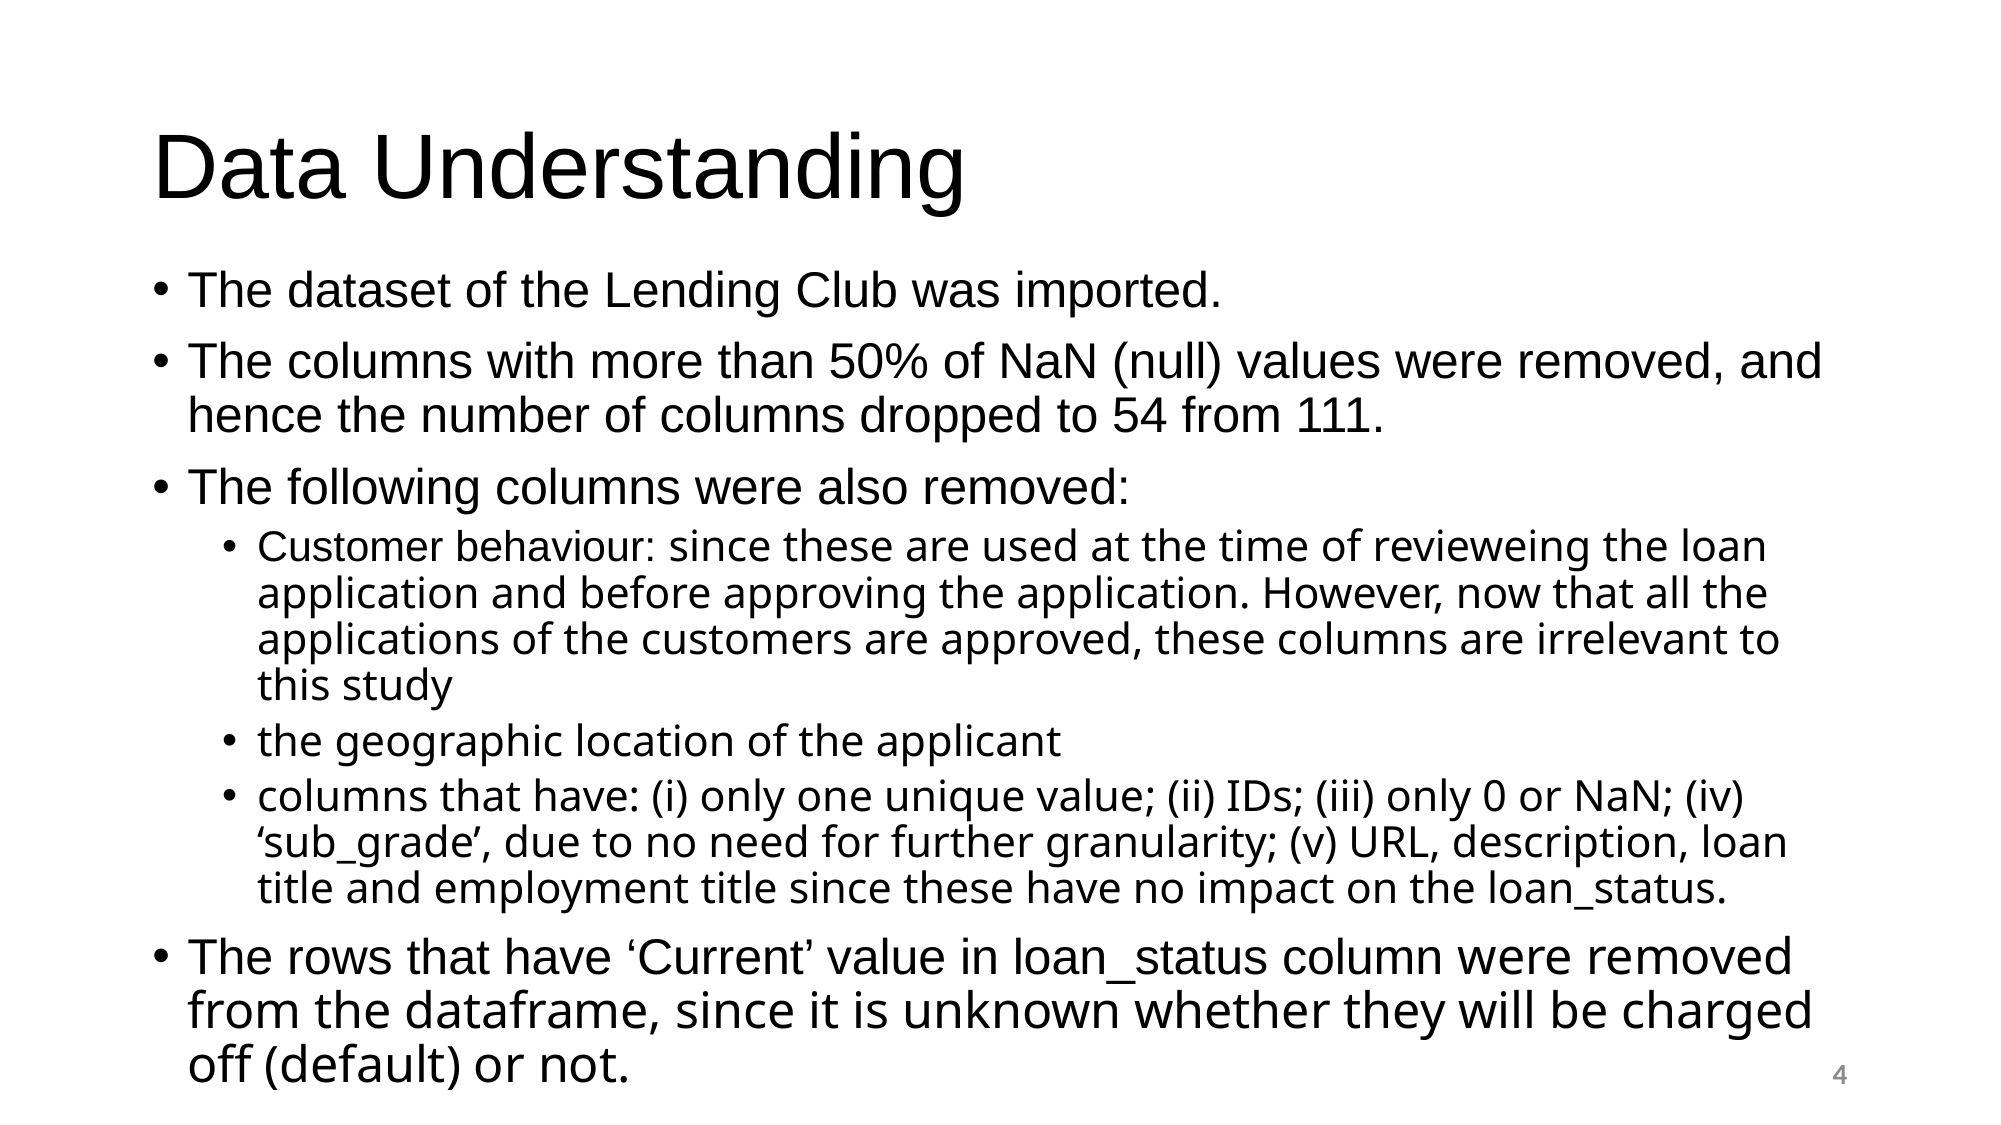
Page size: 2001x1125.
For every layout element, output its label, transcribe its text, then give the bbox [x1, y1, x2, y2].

slide_number 4 [1412, 1042, 1863, 1103]
title Data Understanding [137, 59, 1863, 256]
list The dataset of the Lending Club was imported. The columns with more than 50% of NaN (null) values were removed, and hence the number of columns dropped to 54 from 111. The following columns were also removed: Customer behaviour: since these are used at the time of revieweing the loan application and before approving the application. However, now that all the applications of the customers are approved, these columns are irrelevant to this study the geographic location of the applicant columns that have: (i) only one unique value; (ii) IDs; (iii) only 0 or NaN; (iv) ‘sub_grade’, due to no need for further granularity; (v) URL, description, loan title and employment title since these have no impact on the loan_status. The rows that have ‘Current’ value in loan_status column were removed from the dataframe, since it is unknown whether they will be charged off (default) or not. [137, 256, 1863, 1103]
